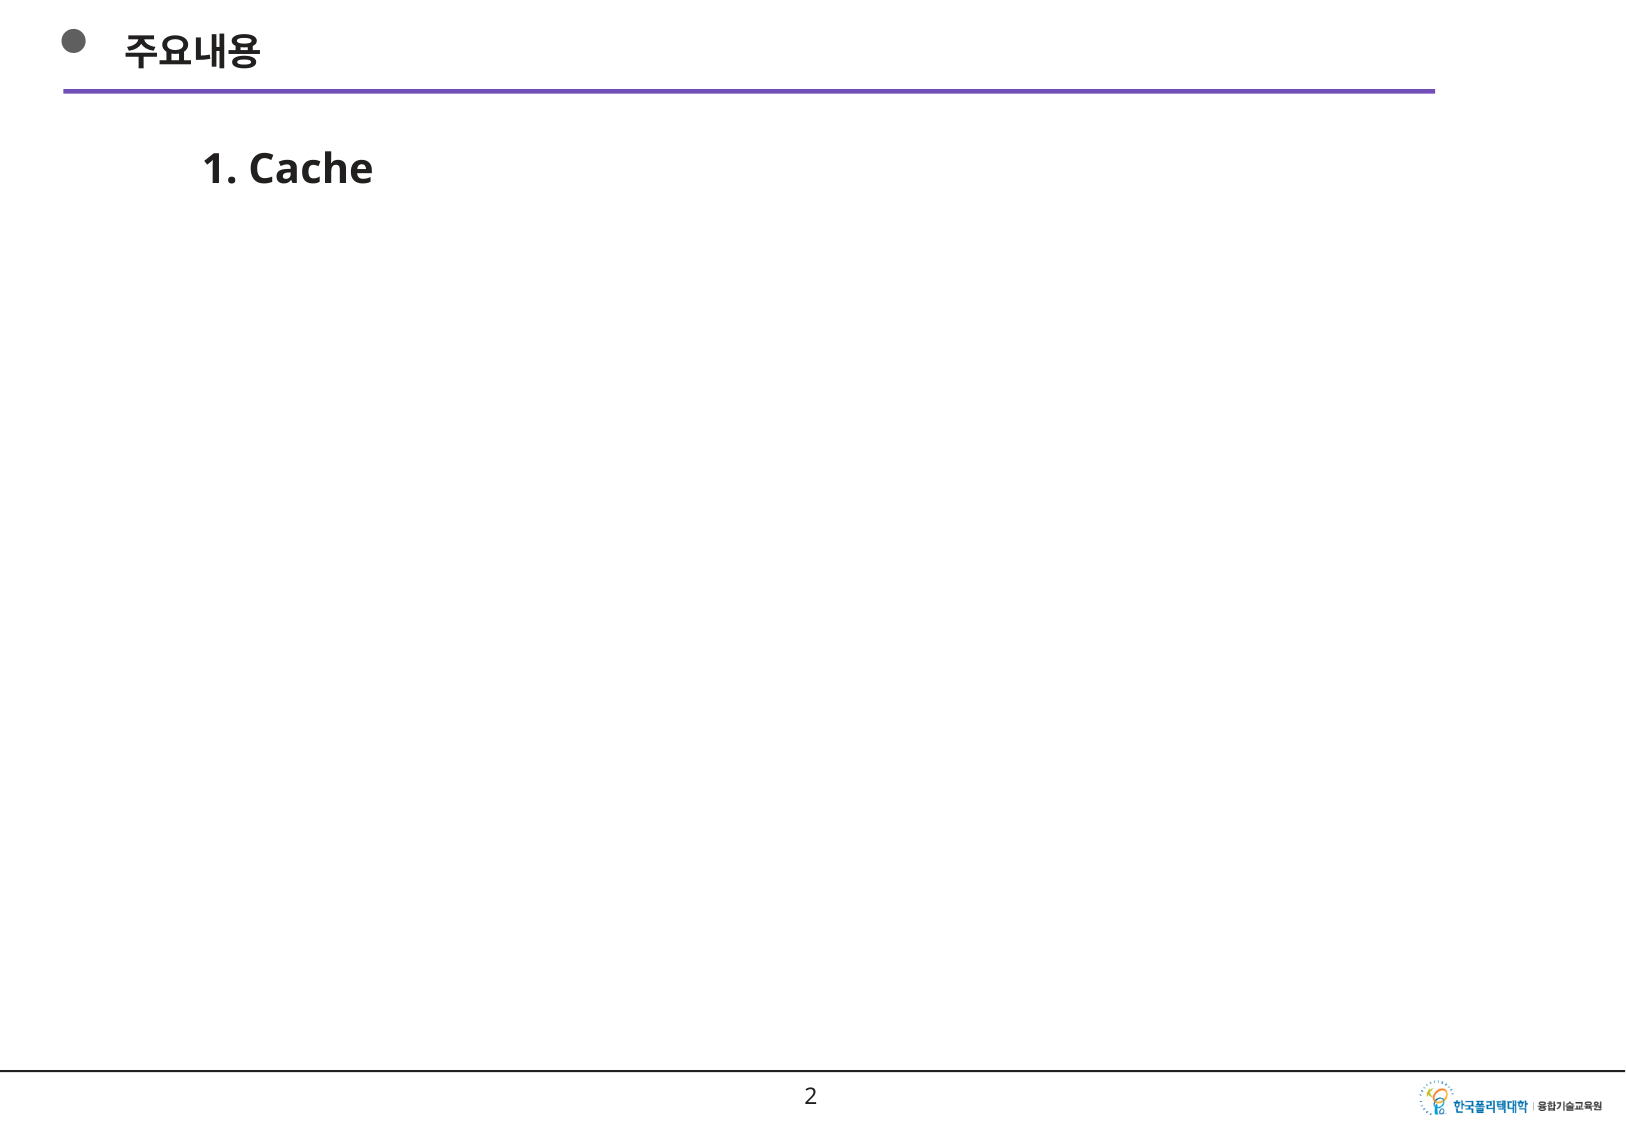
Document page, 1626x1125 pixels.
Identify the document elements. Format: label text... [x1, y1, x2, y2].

text_box [44, 0, 1604, 114]
picture [1415, 1076, 1604, 1118]
text_box 1 [765, 1072, 857, 1123]
text_box 주요내용 [109, 20, 605, 93]
text_box 1. Cache [187, 134, 1559, 1055]
